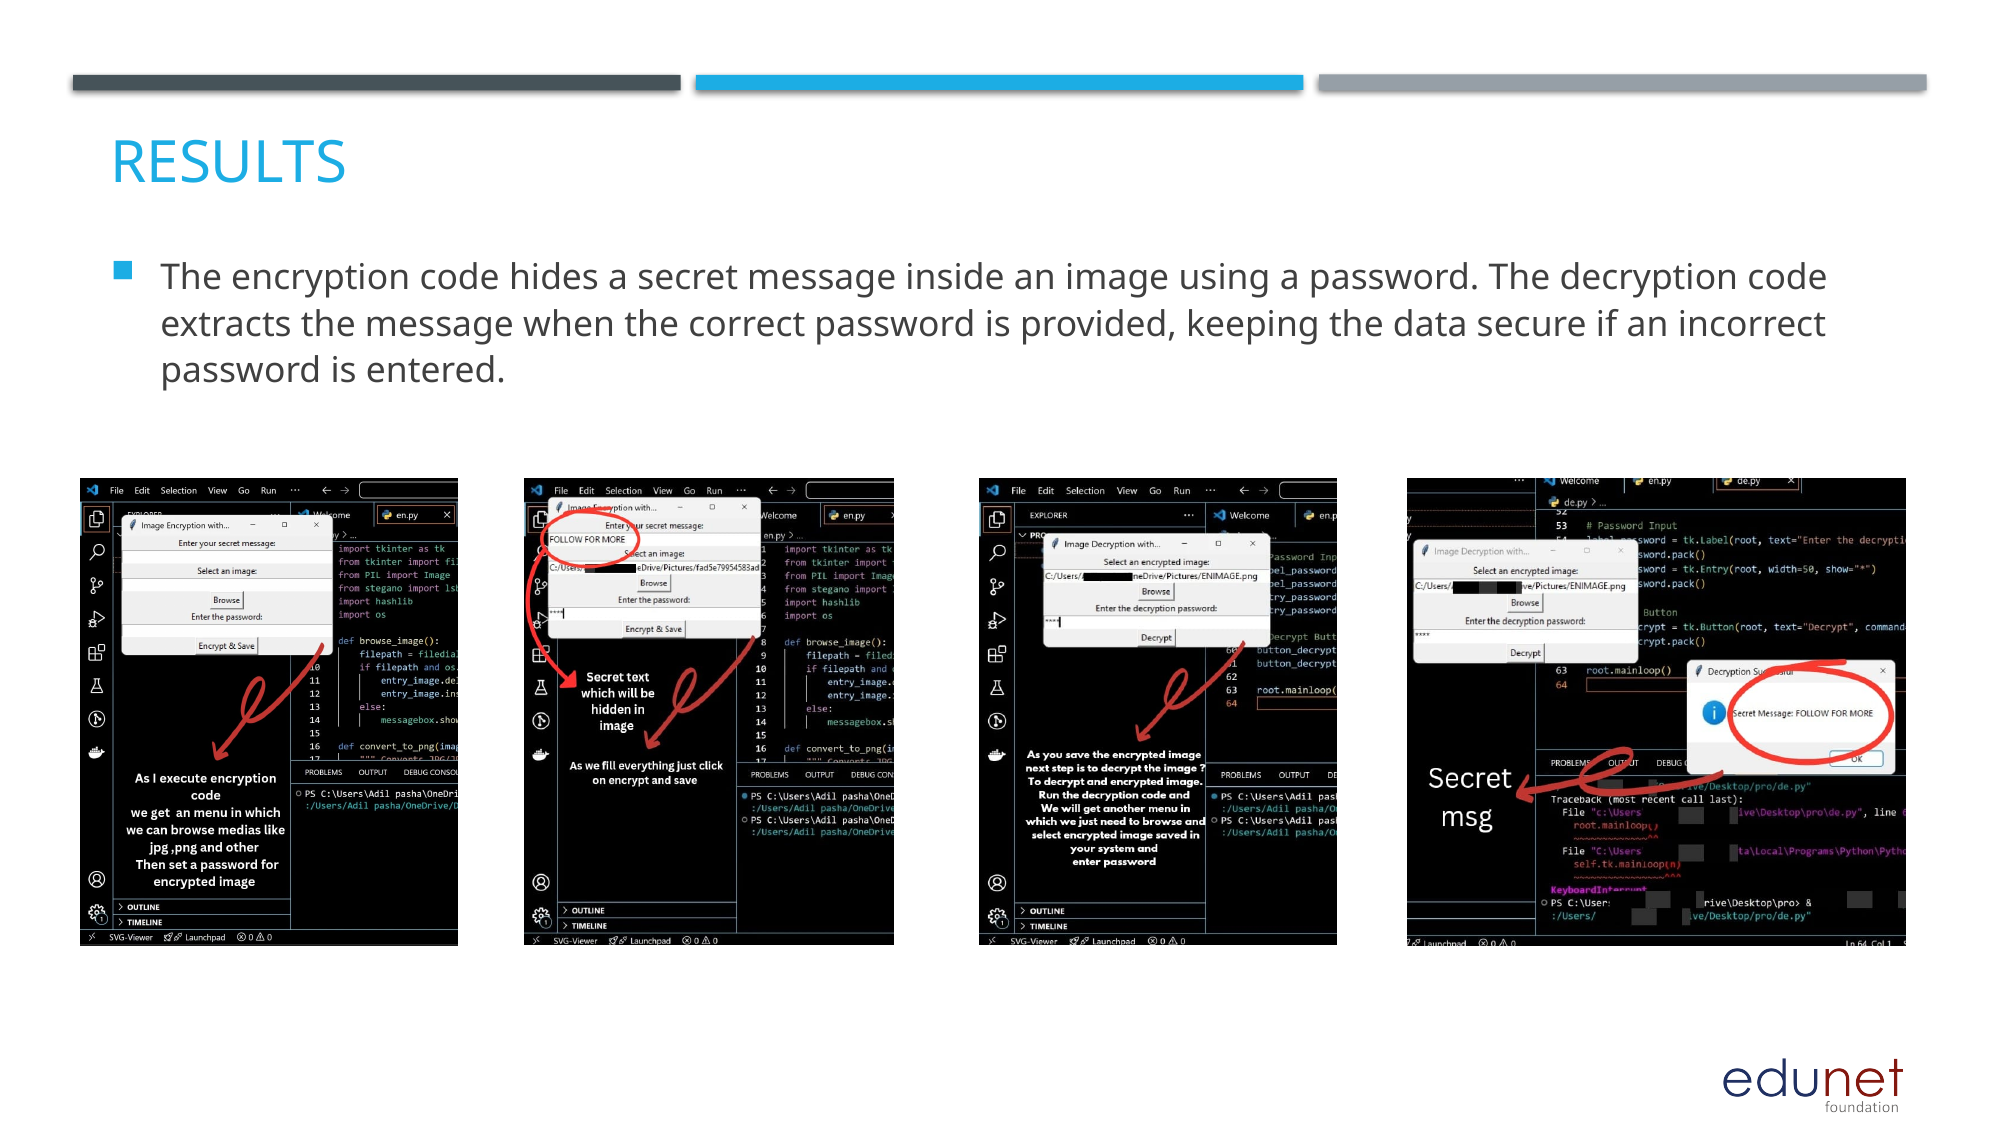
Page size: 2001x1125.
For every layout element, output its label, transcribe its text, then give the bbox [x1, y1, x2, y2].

picture [524, 478, 894, 945]
picture [80, 478, 459, 946]
picture [1719, 1056, 1905, 1116]
list The encryption code hides a secret message inside an image using a password. The decryption code extracts the message when the correct password is provided, keeping the data secure if an incorrect password is entered. [95, 213, 1890, 427]
picture [978, 478, 1337, 945]
picture [1406, 478, 1907, 946]
title Results [95, 115, 1905, 203]
